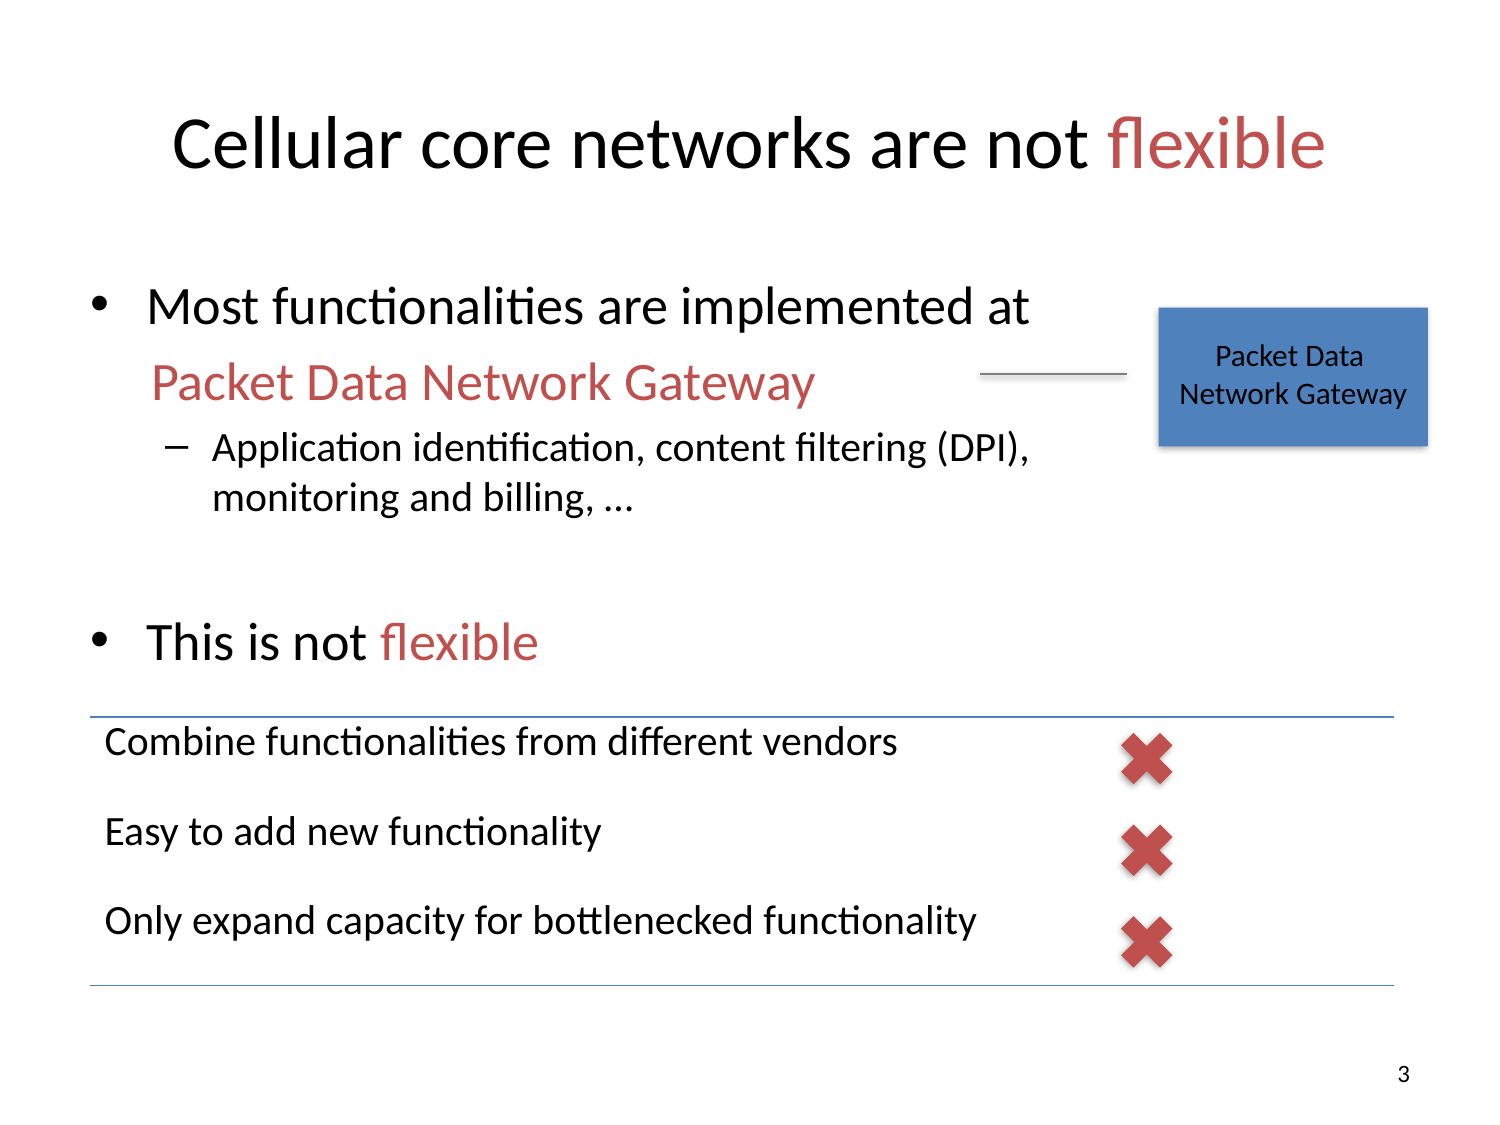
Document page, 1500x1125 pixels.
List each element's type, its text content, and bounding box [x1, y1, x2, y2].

table_cell Only expand capacity for bottlenecked functionality [90, 896, 1008, 985]
table_header Combine functionalities from different vendors [90, 718, 1008, 807]
text_box [1119, 730, 1175, 787]
table_header [1008, 718, 1394, 807]
list Most functionalities are implemented at Packet Data Network Gateway Application identification, content filtering (DPI), monitoring and billing, … This is not flexible [75, 262, 1236, 1044]
text_box [1119, 914, 1175, 970]
text_box [1119, 822, 1175, 879]
table_cell [1008, 807, 1394, 896]
slide_number 2 [1074, 1042, 1425, 1103]
table_cell [1008, 896, 1394, 985]
table_cell Easy to add new functionality [90, 807, 1008, 896]
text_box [979, 307, 1438, 447]
title Cellular core networks are not flexible [75, 45, 1425, 233]
